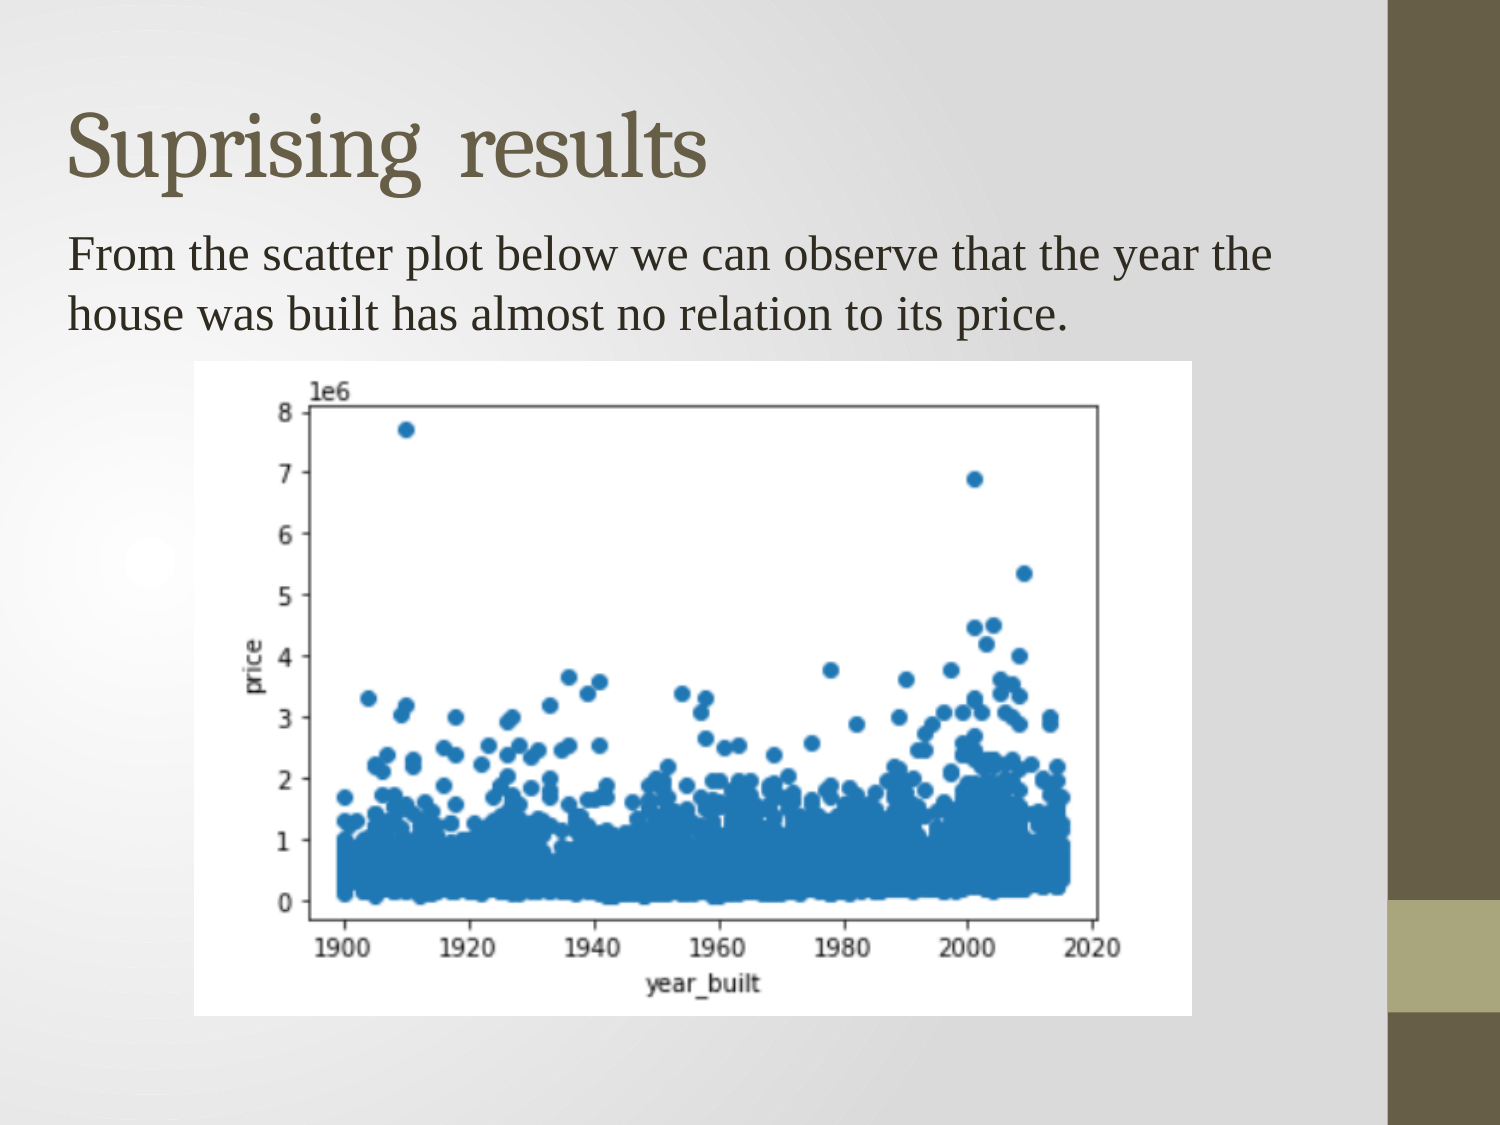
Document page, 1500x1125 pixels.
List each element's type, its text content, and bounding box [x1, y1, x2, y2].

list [194, 361, 1192, 1016]
text_box From the scatter plot below we can observe that the year the house was built has almost no relation to its price. [53, 213, 1353, 349]
title Suprising results [53, 45, 1304, 213]
